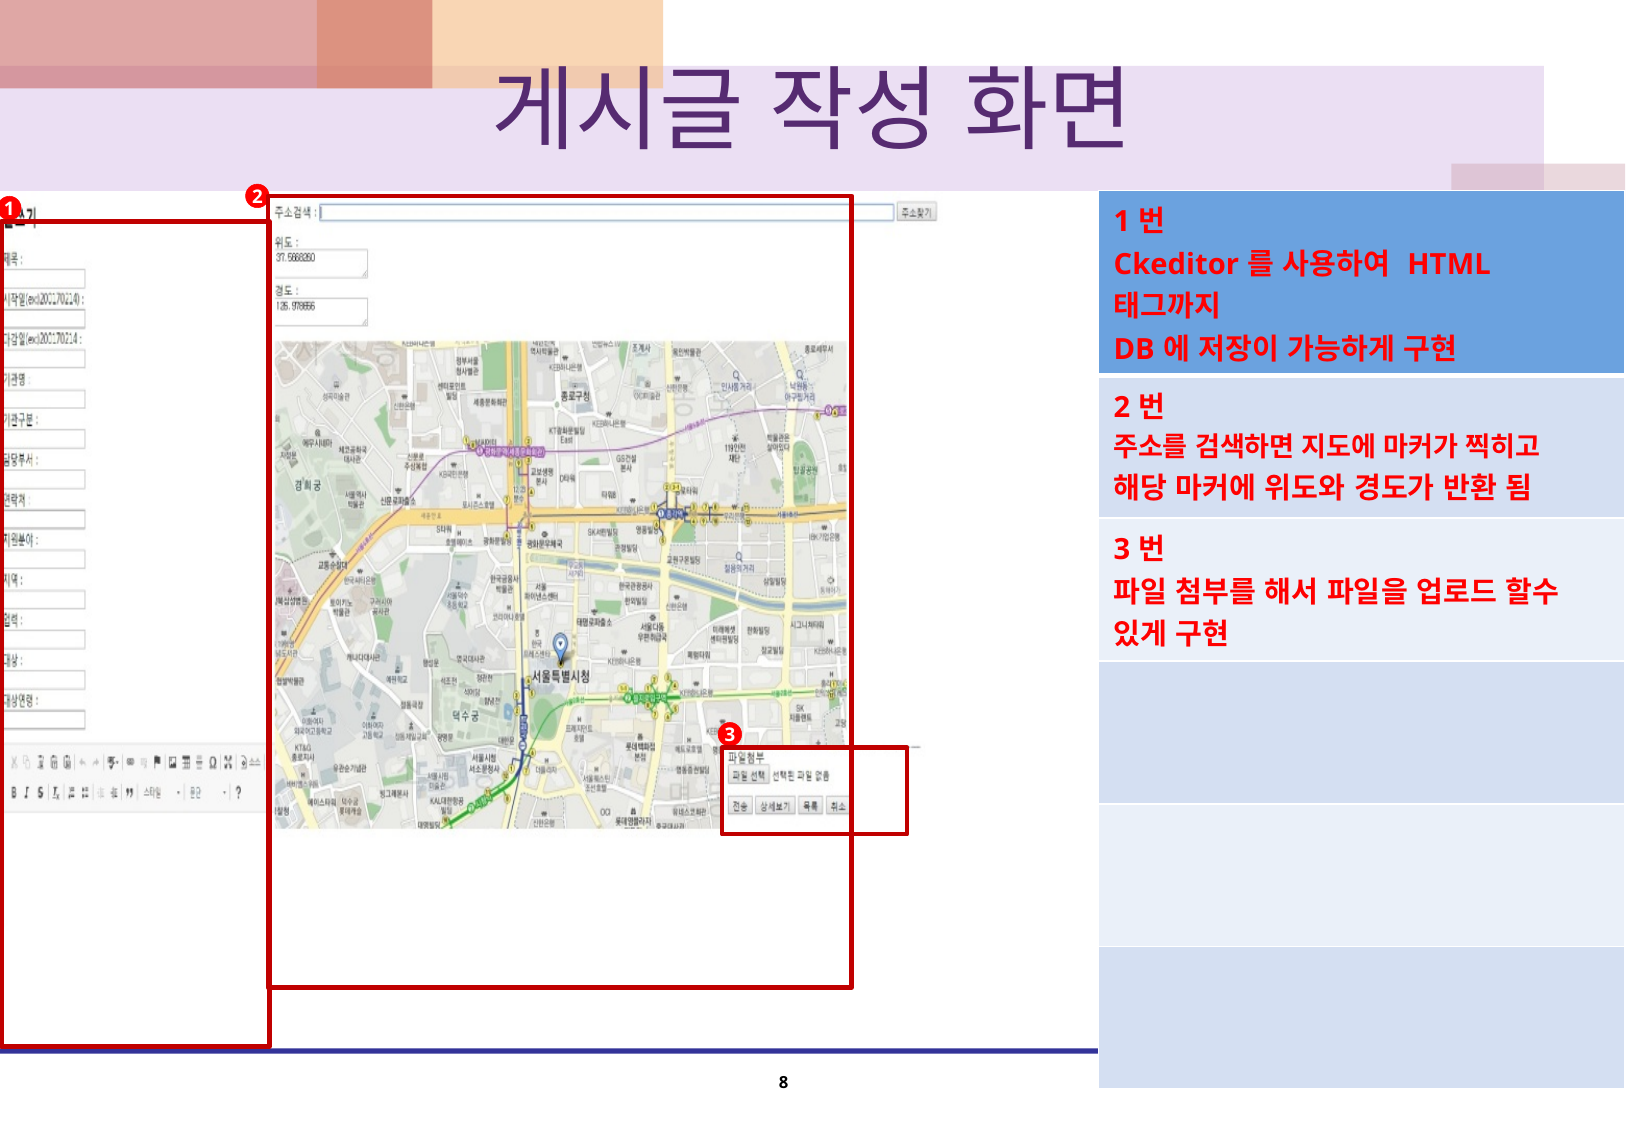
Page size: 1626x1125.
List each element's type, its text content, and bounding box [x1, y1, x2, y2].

table_cell 3번 파일 첨부를 해서 파일을 업로드 할수 있게 구현 [1104, 519, 1624, 660]
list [0, 191, 1098, 1048]
title 게시글 작성 화면 [81, 26, 1544, 185]
table_cell [1104, 662, 1624, 803]
table_header 1번 Ckeditor를 사용하여 HTML 태그까지 DB에 저장이 가능하게 구현 [1100, 191, 1624, 373]
table_cell 2번 주소를 검색하면 지도에 마커가 찍히고 해당 마커에 위도와 경도가 반환 됨 [1104, 378, 1624, 517]
table_cell [1099, 947, 1624, 1088]
table_cell [1104, 805, 1624, 946]
text_box 2 [248, 184, 267, 188]
